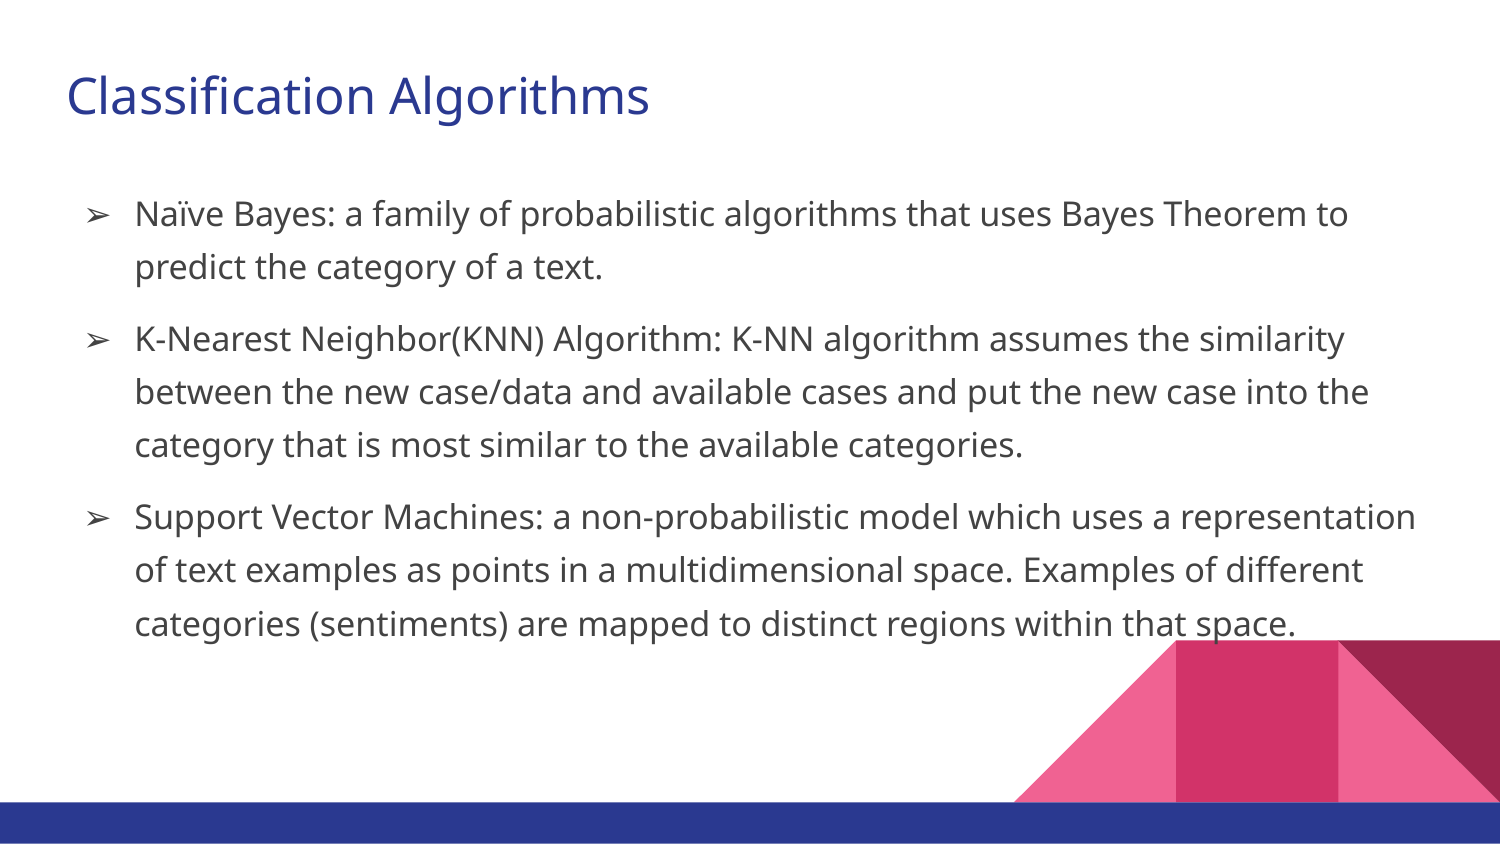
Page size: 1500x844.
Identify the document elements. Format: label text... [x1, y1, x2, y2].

title Classification Algorithms [51, 45, 1449, 145]
list Naïve Bayes: a family of probabilistic algorithms that uses Bayes Theorem to predict the category of a text. K-Nearest Neighbor(KNN) Algorithm: K-NN algorithm assumes the similarity between the new case/data and available cases and put the new case into the category that is most similar to the available categories. Support Vector Machines: a non-probabilistic model which uses a representation of text examples as points in a multidimensional space. Examples of different categories (sentiments) are mapped to distinct regions within that space. [51, 168, 1449, 716]
